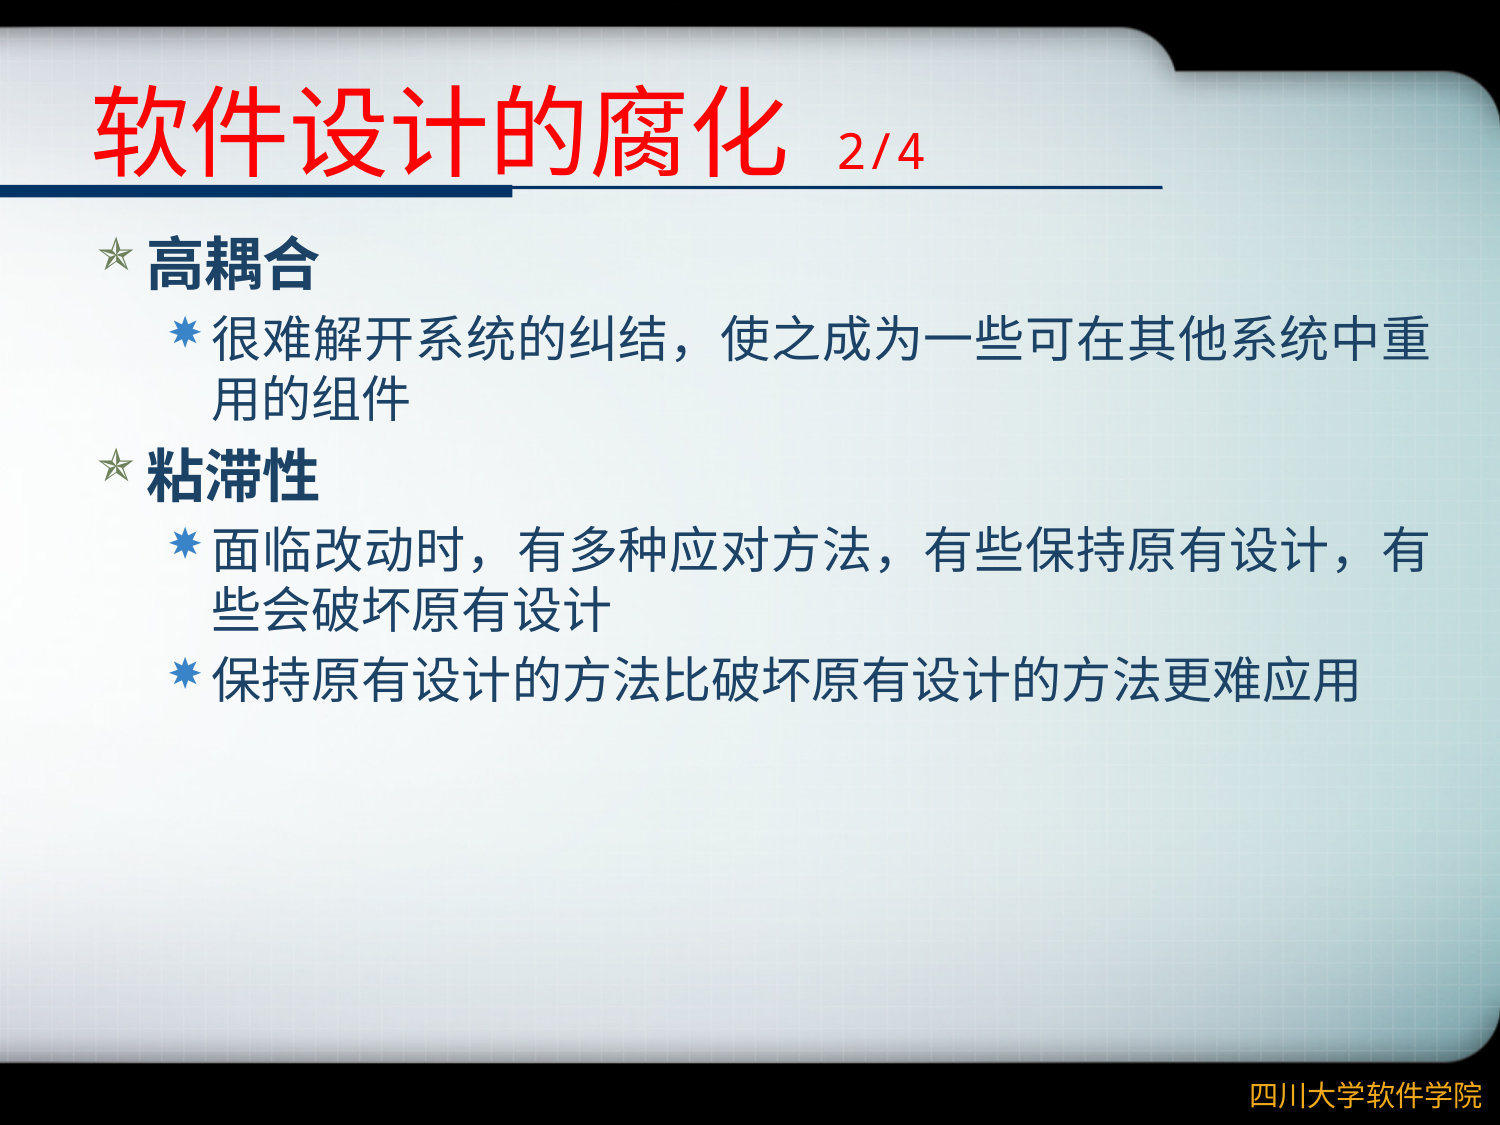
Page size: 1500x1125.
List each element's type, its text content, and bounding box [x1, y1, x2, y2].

picture [0, 0, 1500, 1125]
list 高耦合 很难解开系统的纠结，使之成为一些可在其他系统中重用的组件 粘滞性 面临改动时，有多种应对方法，有些保持原有设计，有些会破坏原有设计 保持原有设计的方法比破坏原有设计的方法更难应用 [75, 219, 1447, 1059]
title 软件设计的腐化 2/4 [75, 78, 1447, 180]
